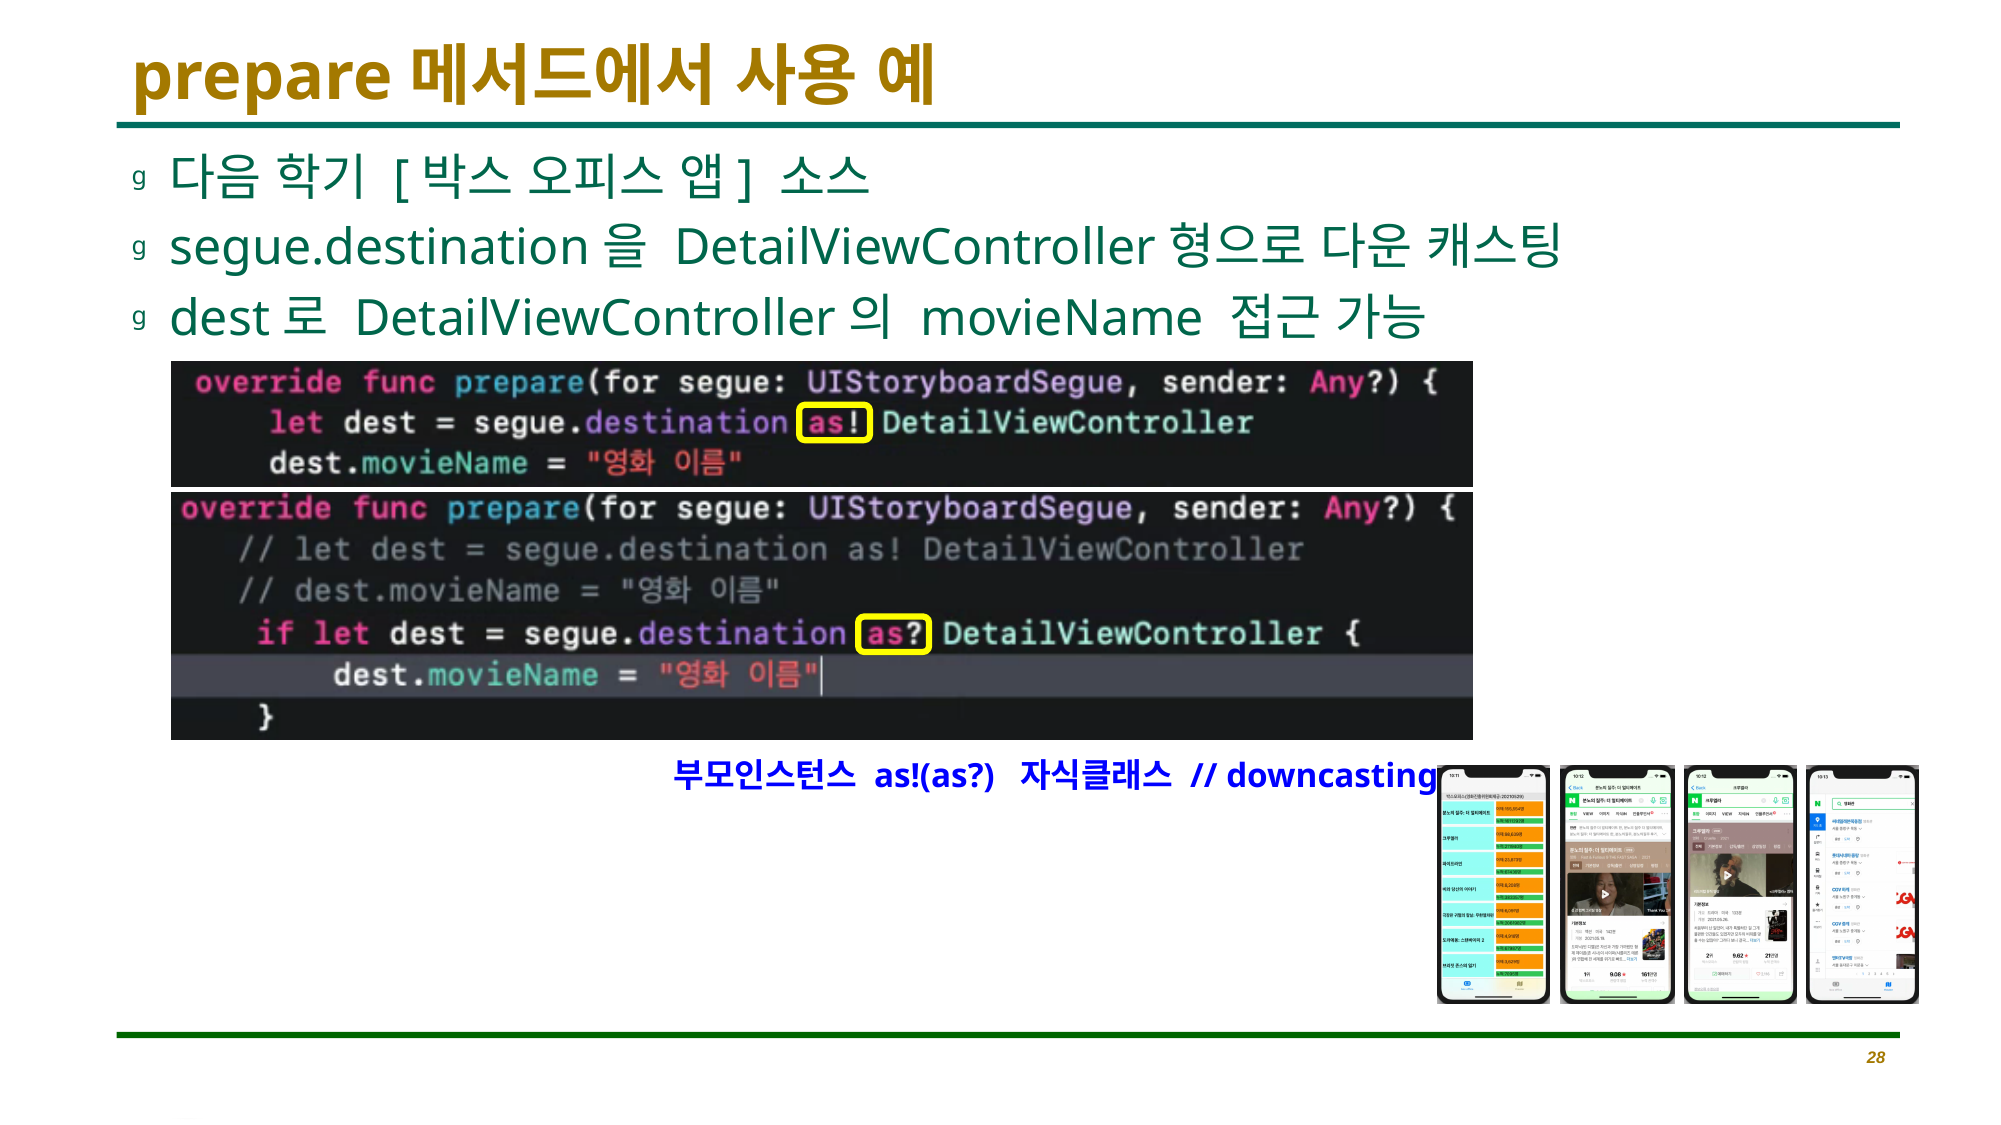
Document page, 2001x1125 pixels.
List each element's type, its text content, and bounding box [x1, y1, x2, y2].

text_box 부모인스턴스 as!(as?) 자식클래스 // downcasting [522, 724, 1523, 802]
picture [170, 361, 1473, 487]
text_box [1436, 765, 1919, 1004]
picture [170, 492, 1473, 740]
title prepare메서드에서 사용 예 [116, 24, 1900, 113]
list 다음 학기 [박스 오피스 앱] 소스 segue.destination을 DetailViewController형으로 다운 캐스팅 dest로 DetailViewController의 movieName 접근 가능 [116, 137, 1900, 1025]
